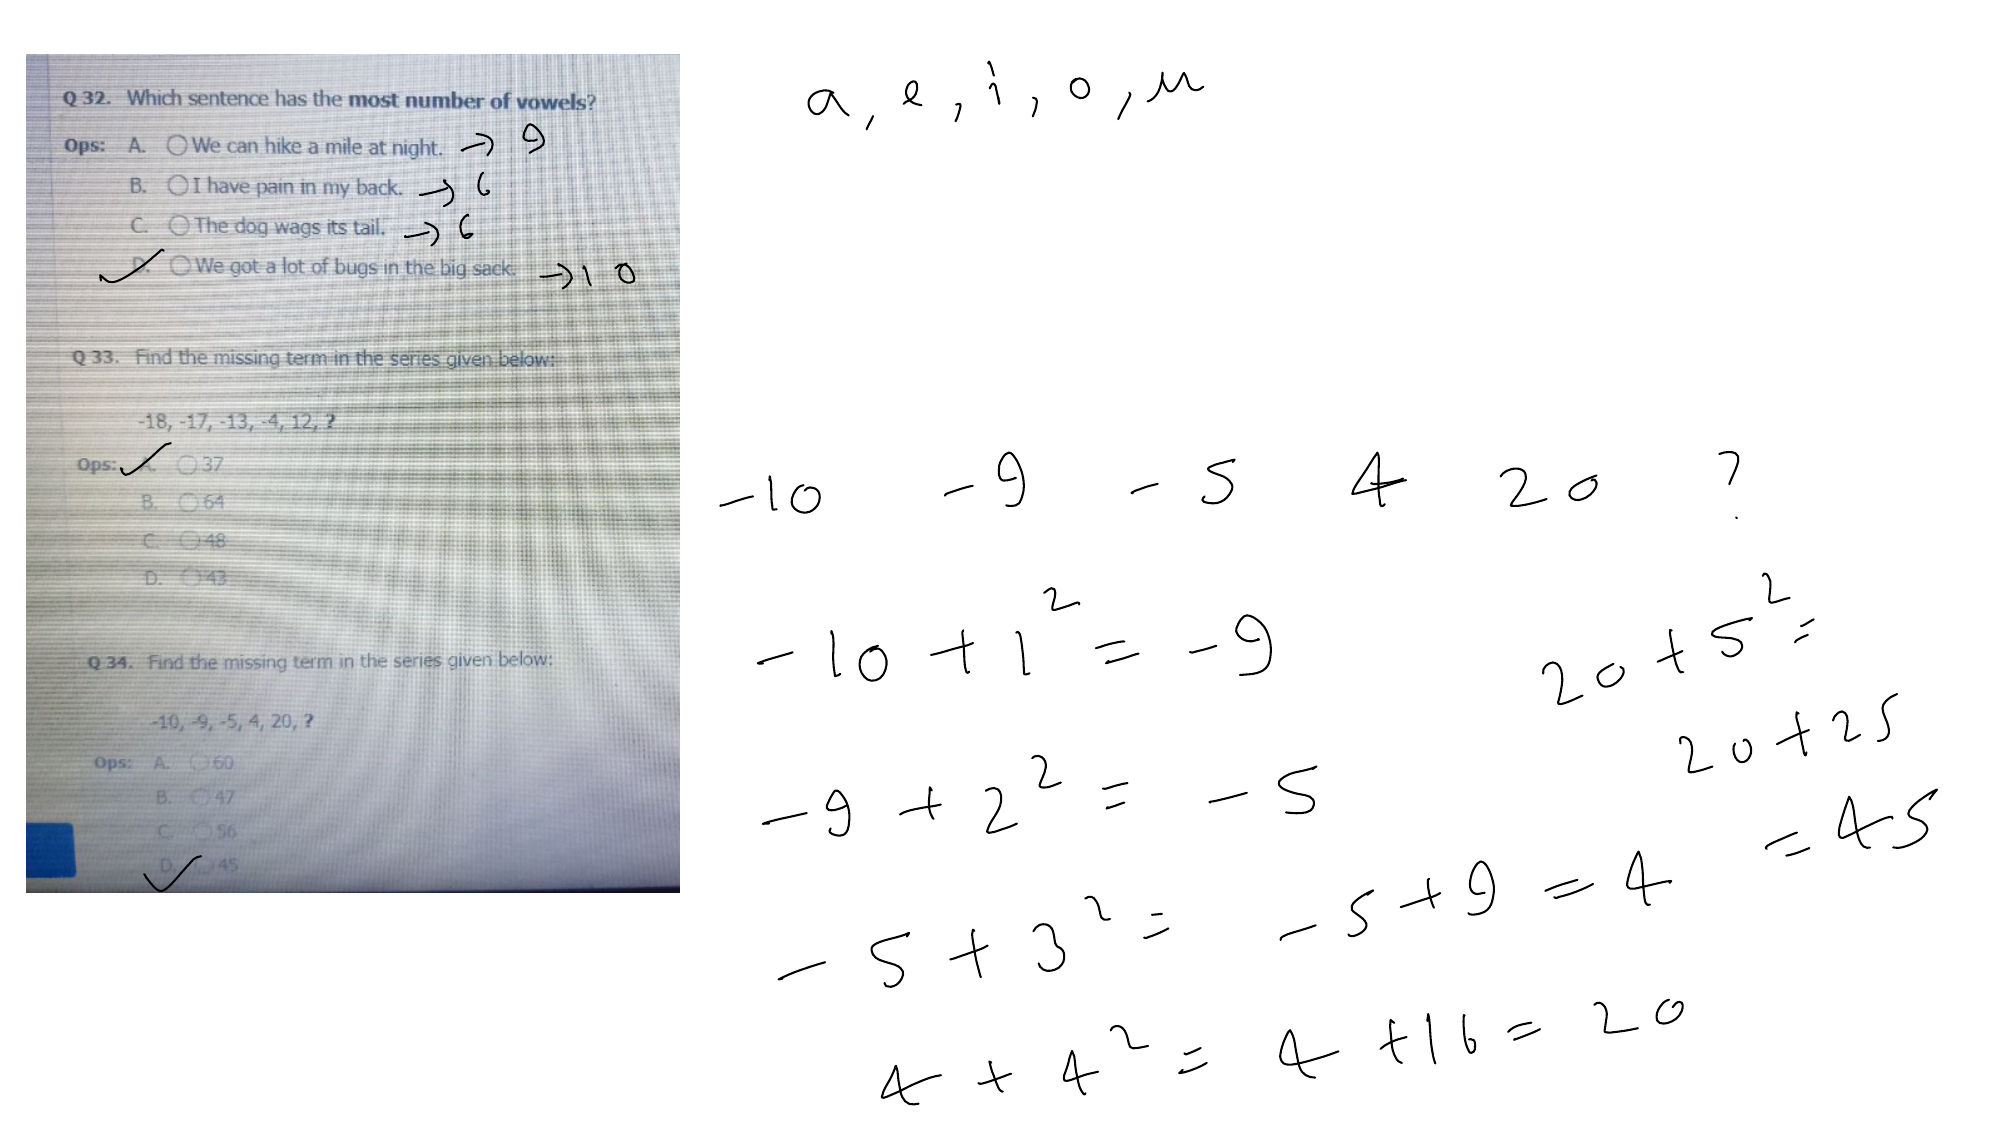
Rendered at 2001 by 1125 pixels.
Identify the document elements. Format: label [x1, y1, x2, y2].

picture [26, 54, 680, 893]
